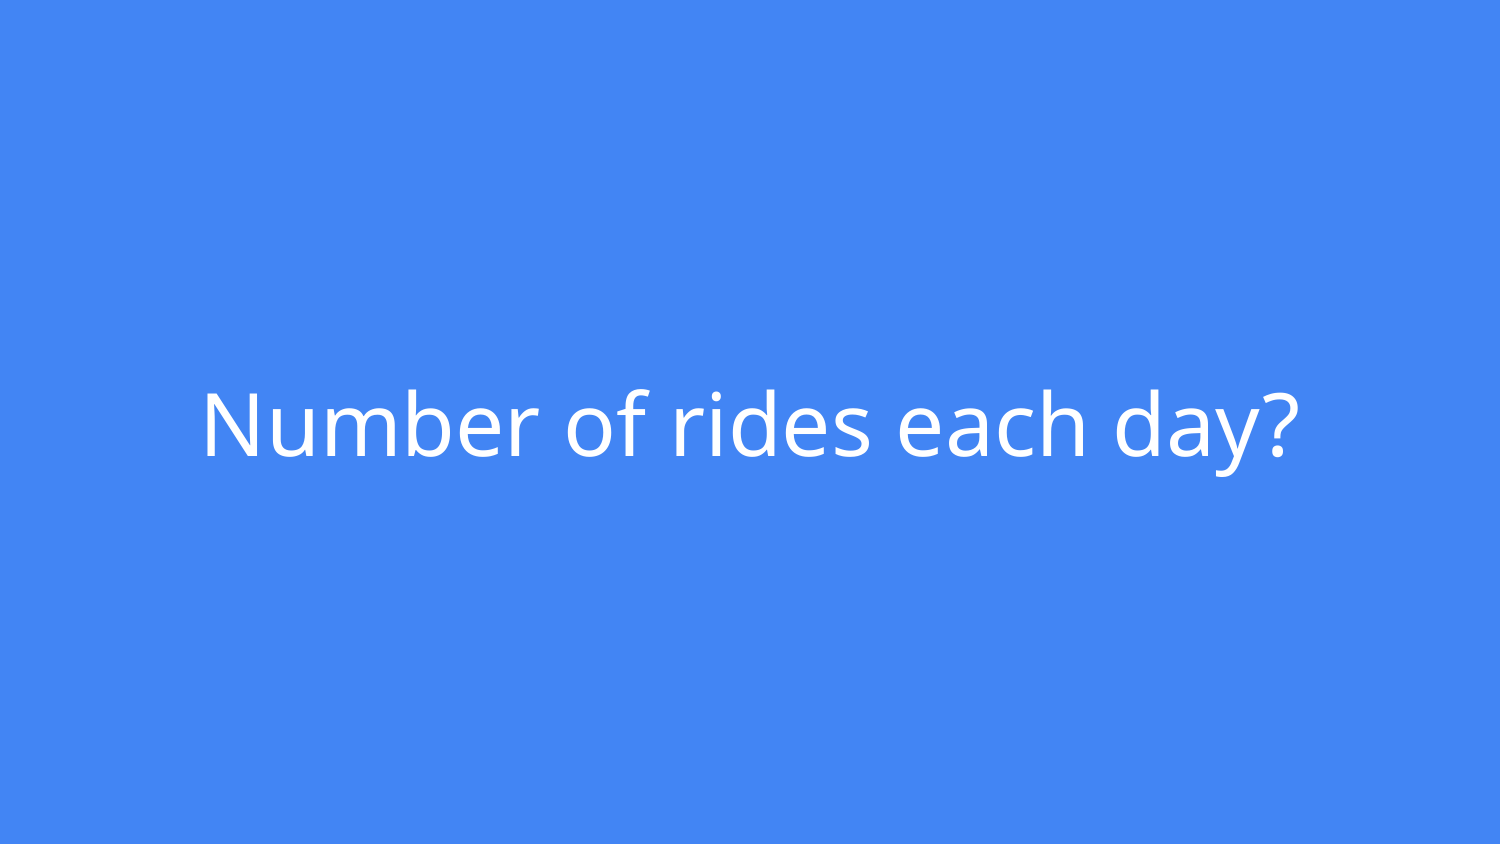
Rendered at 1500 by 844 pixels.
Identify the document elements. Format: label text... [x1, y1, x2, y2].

title Number of rides each day? [75, 338, 1425, 505]
